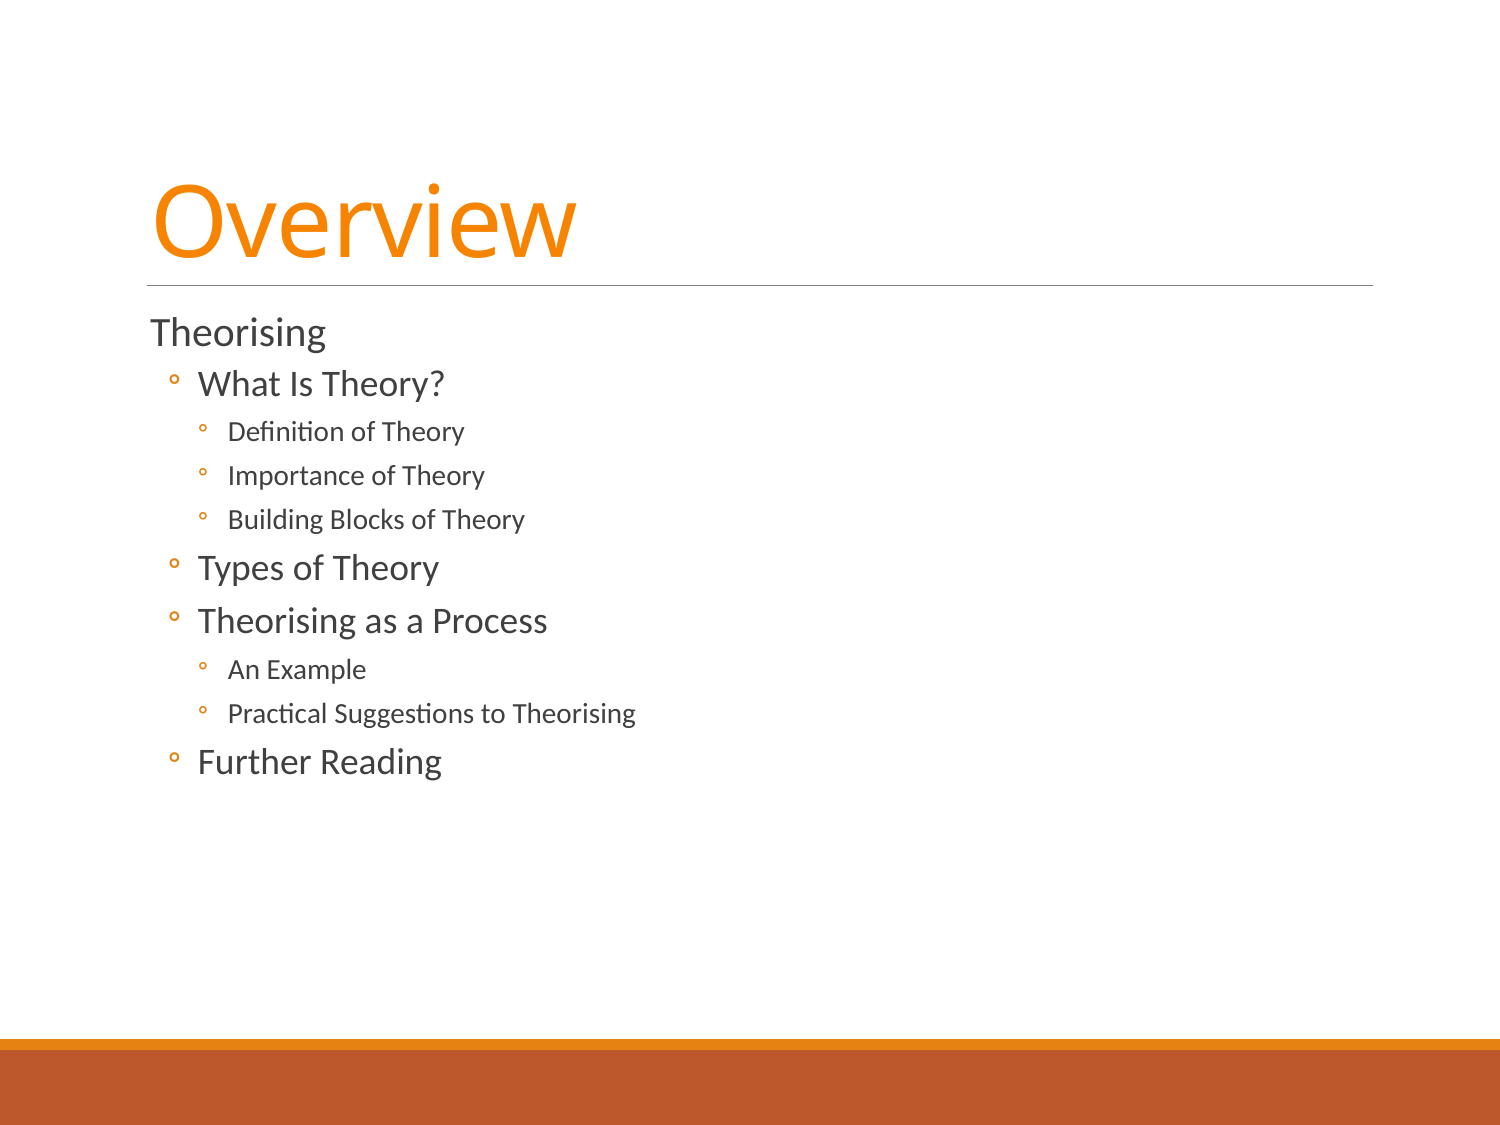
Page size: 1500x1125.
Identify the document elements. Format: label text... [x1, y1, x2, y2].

list Theorising What Is Theory? Definition of Theory Importance of Theory Building Blocks of Theory Types of Theory Theorising as a Process An Example Practical Suggestions to Theorising Further Reading [135, 302, 1373, 963]
title Overview [135, 47, 1373, 285]
